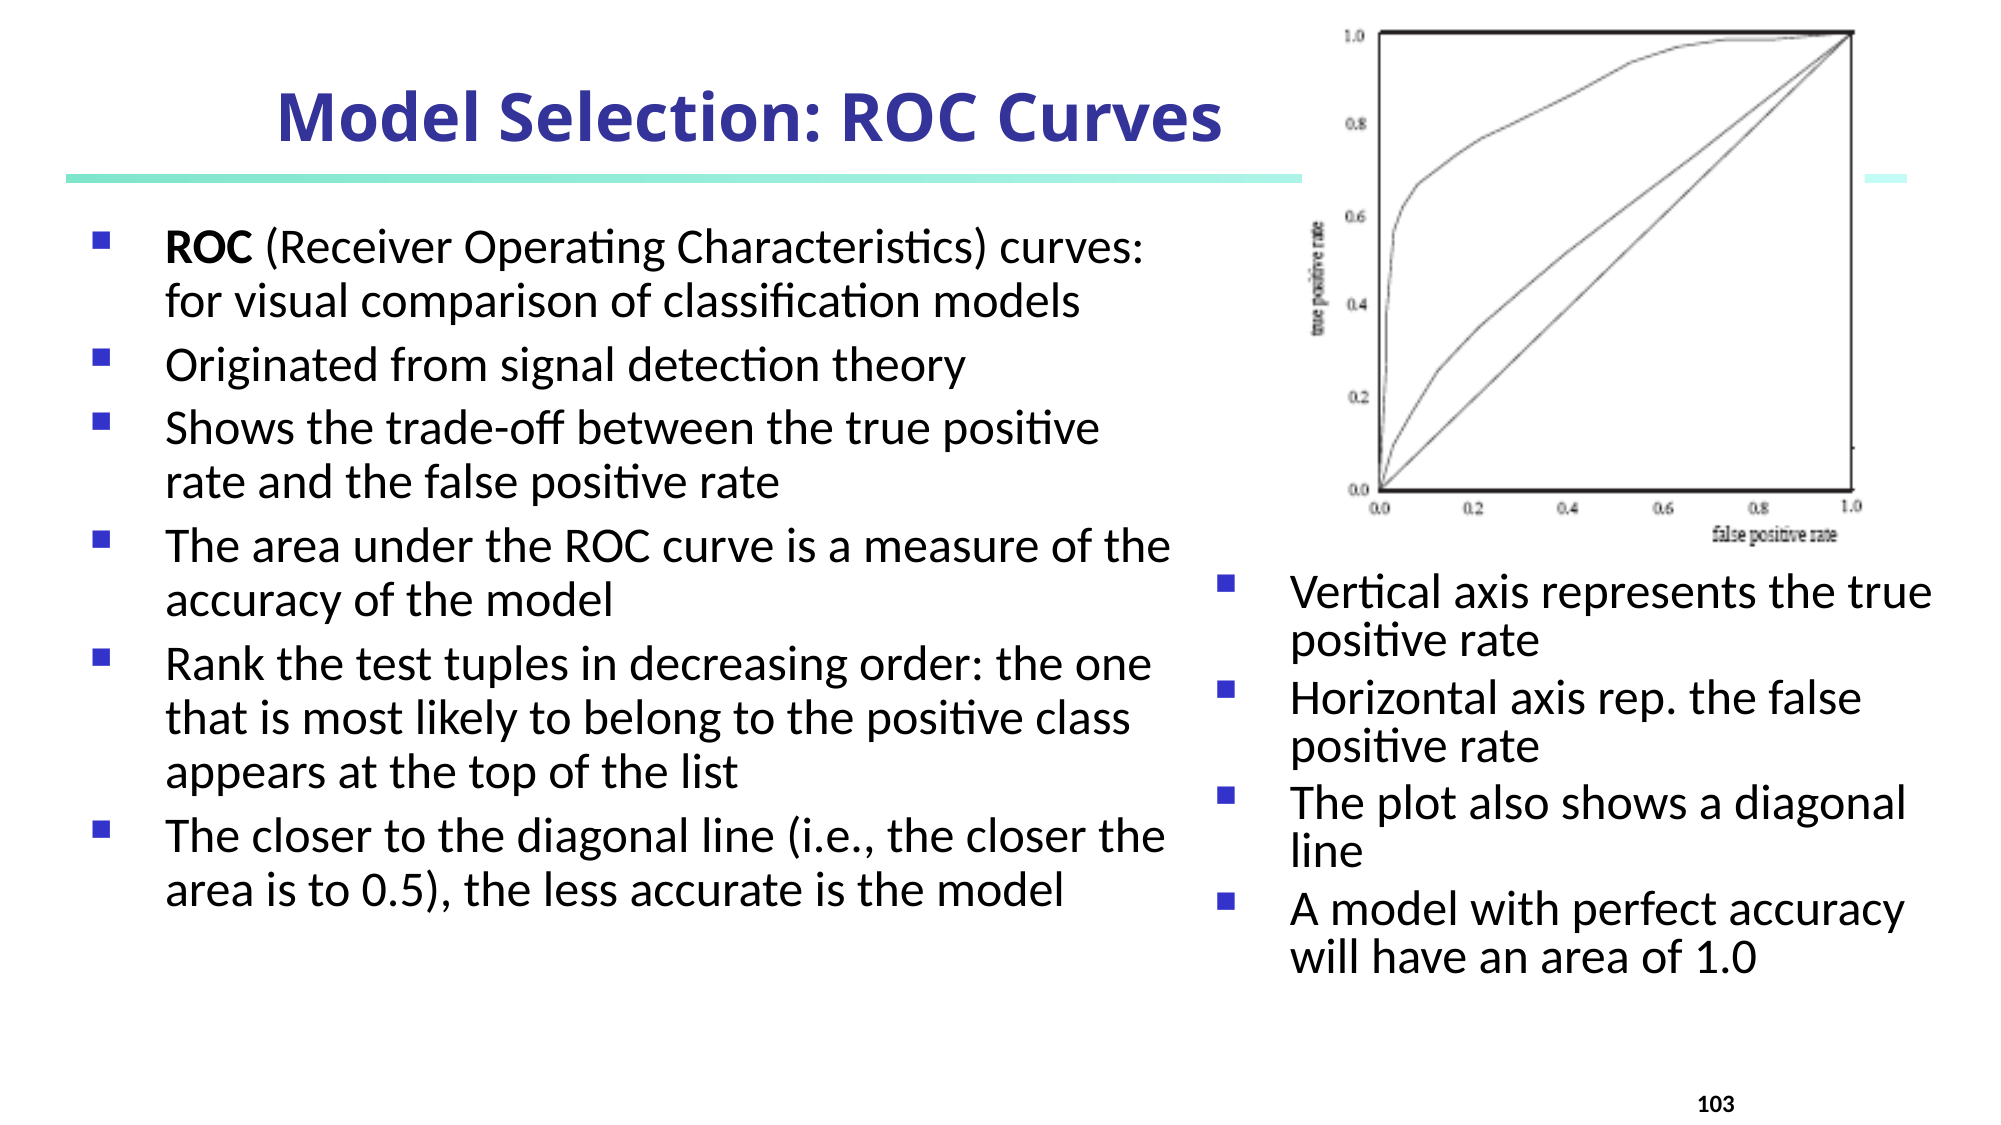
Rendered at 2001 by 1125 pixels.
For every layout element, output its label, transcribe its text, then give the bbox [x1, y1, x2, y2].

title Model Selection: ROC Curves [225, 62, 1275, 163]
text_box Vertical axis represents the true positive rate Horizontal axis rep. the false positive rate The plot also shows a diagonal line A model with perfect accuracy will have an area of 1.0 [1200, 562, 1975, 1063]
picture [1301, 19, 1865, 553]
list ROC (Receiver Operating Characteristics) curves: for visual comparison of classification models Originated from signal detection theory Shows the trade-off between the true positive rate and the false positive rate The area under the ROC curve is a measure of the accuracy of the model Rank the test tuples in decreasing order: the one that is most likely to belong to the positive class appears at the top of the list The closer to the diagonal line (i.e., the closer the area is to 0.5), the less accurate is the model [75, 212, 1200, 1075]
text_box 103 [1437, 1062, 1750, 1125]
